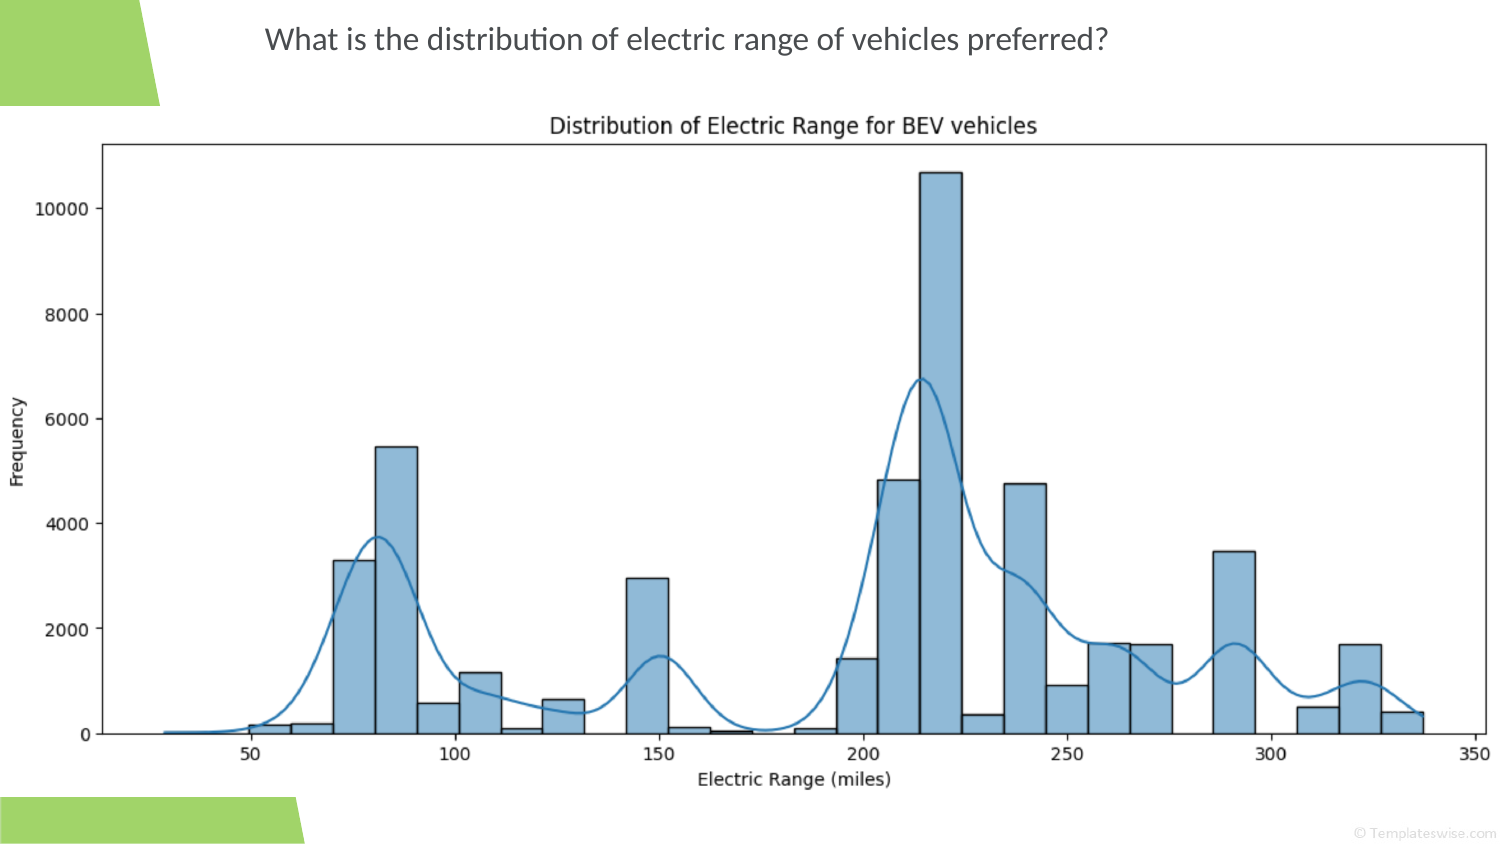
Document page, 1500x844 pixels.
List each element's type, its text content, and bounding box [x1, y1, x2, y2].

picture [0, 0, 1500, 844]
list What is the distribution of electric range of vehicles preferred? [249, 9, 1488, 104]
